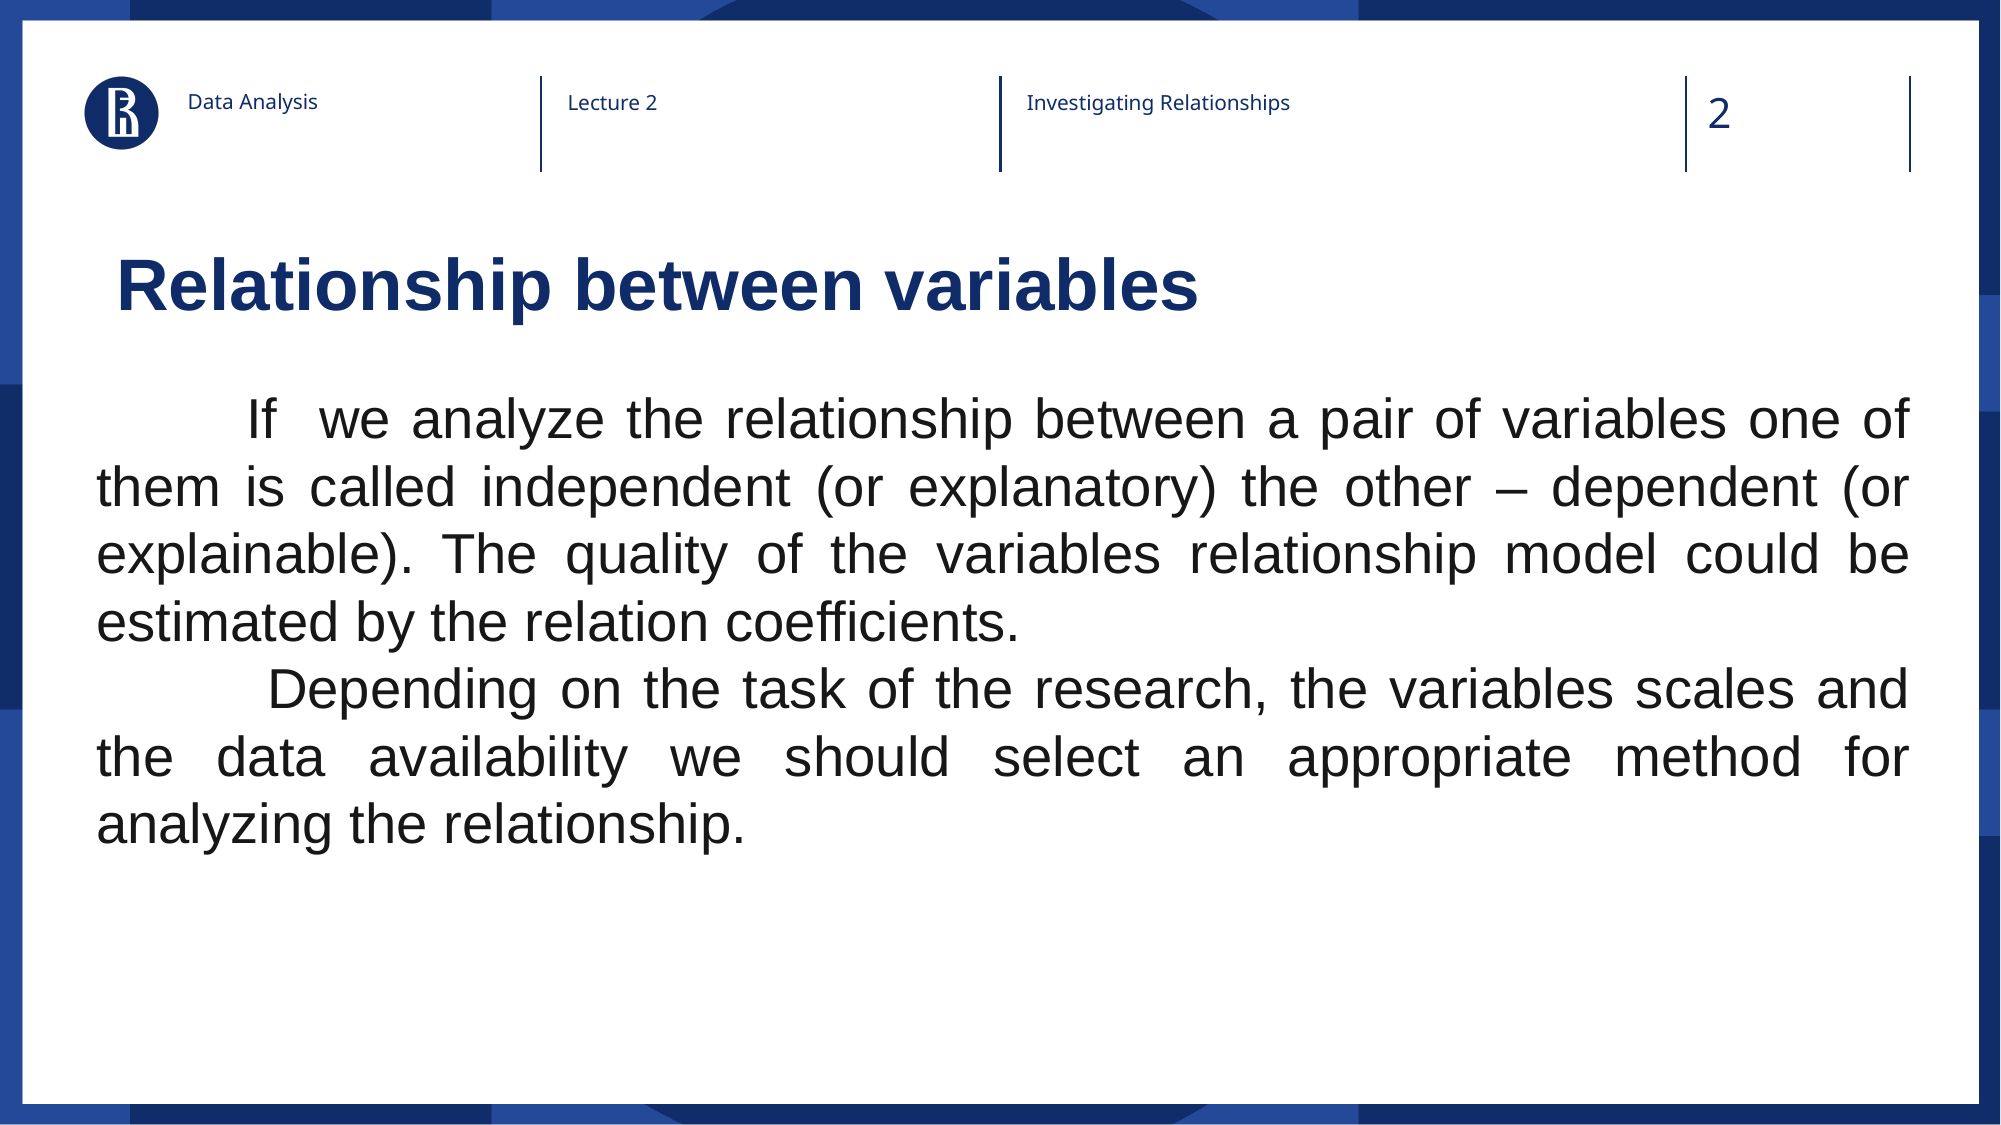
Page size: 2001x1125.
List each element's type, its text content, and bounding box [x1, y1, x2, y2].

list Data Analysis [187, 88, 520, 157]
list If we analyze the relationship between a pair of variables one of them is called independent (or explanatory) the other – dependent (or explainable). The quality of the variables relationship model could be estimated by the relation coefficients. Depending on the task of the research, the variables scales and the data availability we should select an appropriate method for analyzing the relationship. [96, 382, 1911, 997]
title Relationship between variables [96, 237, 1911, 365]
list Investigating Relationships [1026, 90, 1367, 157]
list Lecture 2 [567, 90, 907, 157]
picture [0, 0, 2001, 1125]
